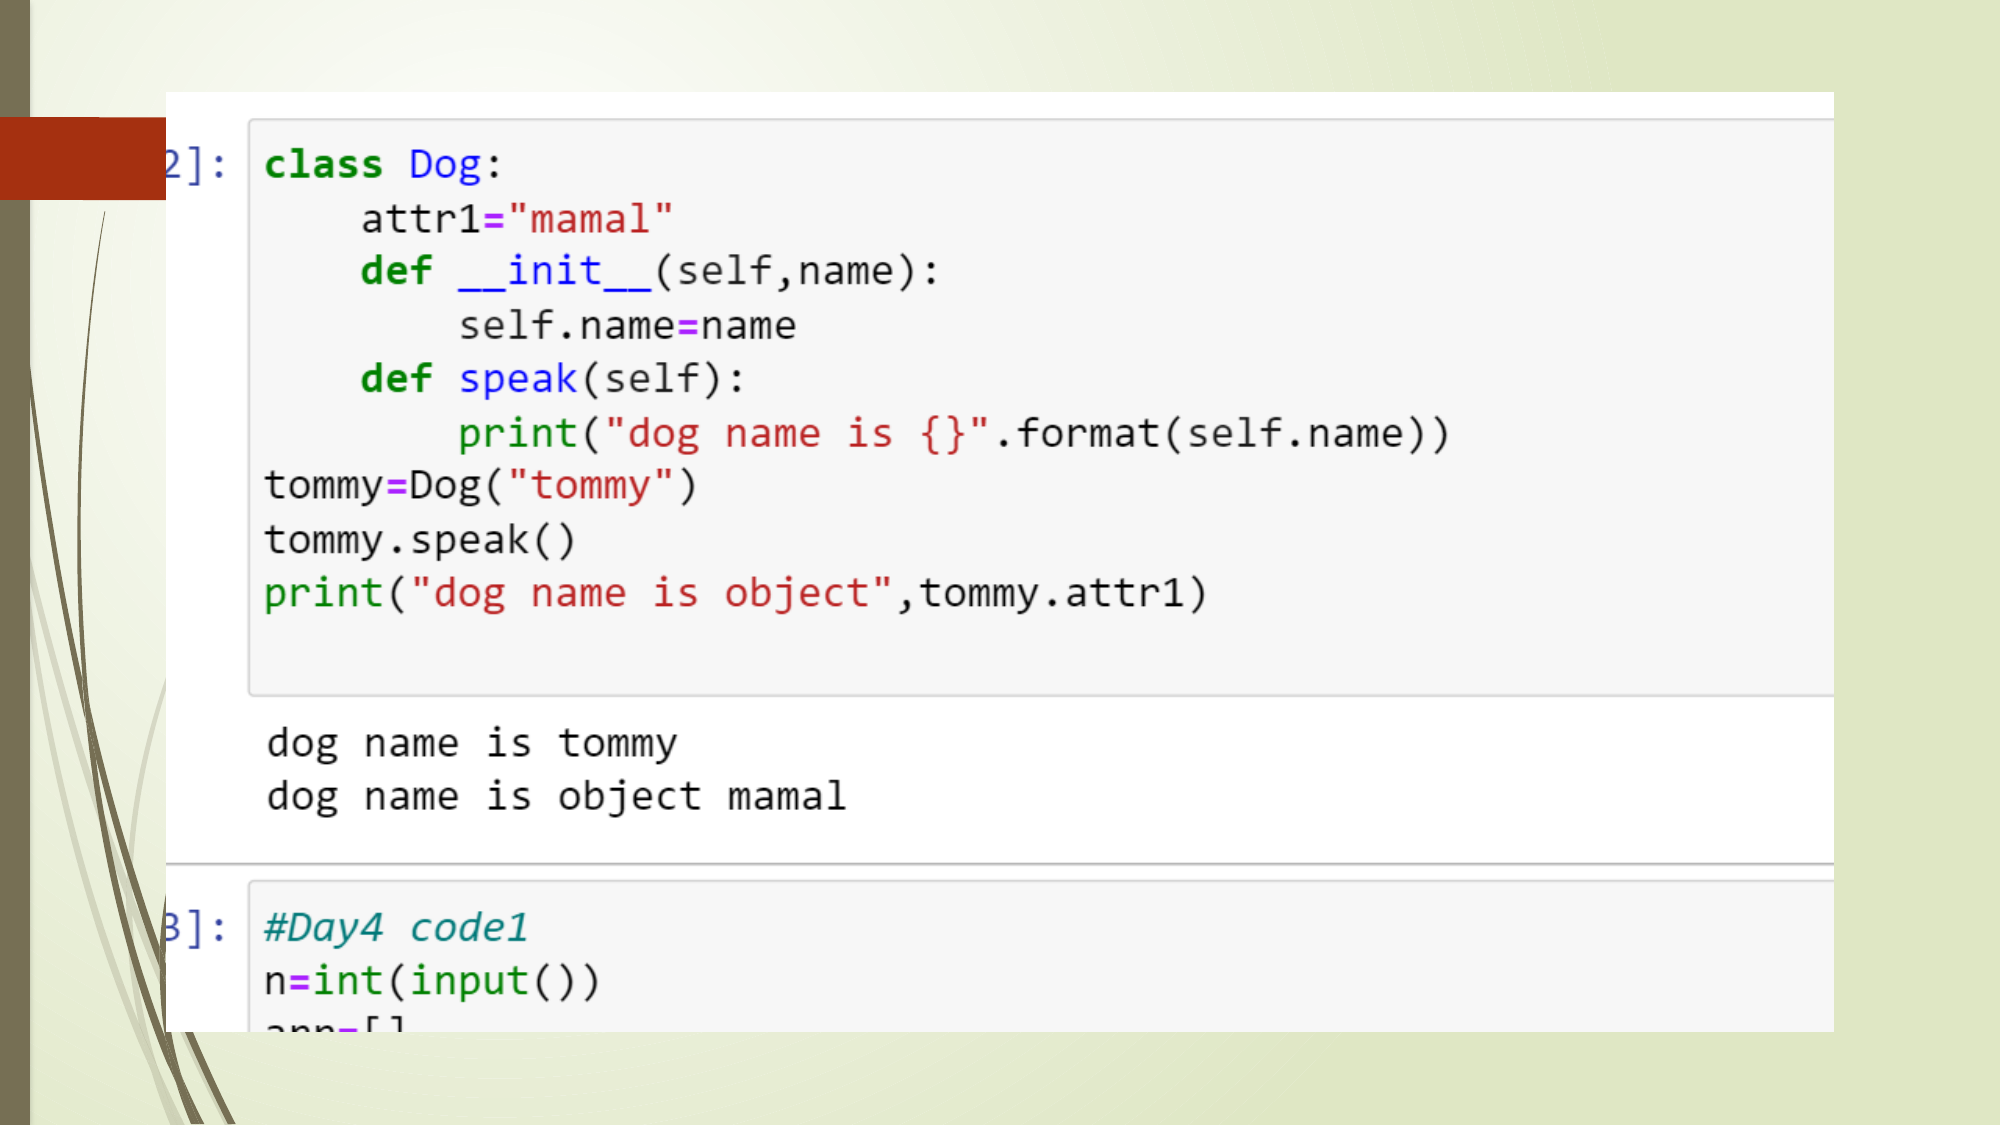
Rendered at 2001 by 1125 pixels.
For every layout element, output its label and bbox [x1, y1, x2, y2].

picture [166, 92, 1834, 1033]
